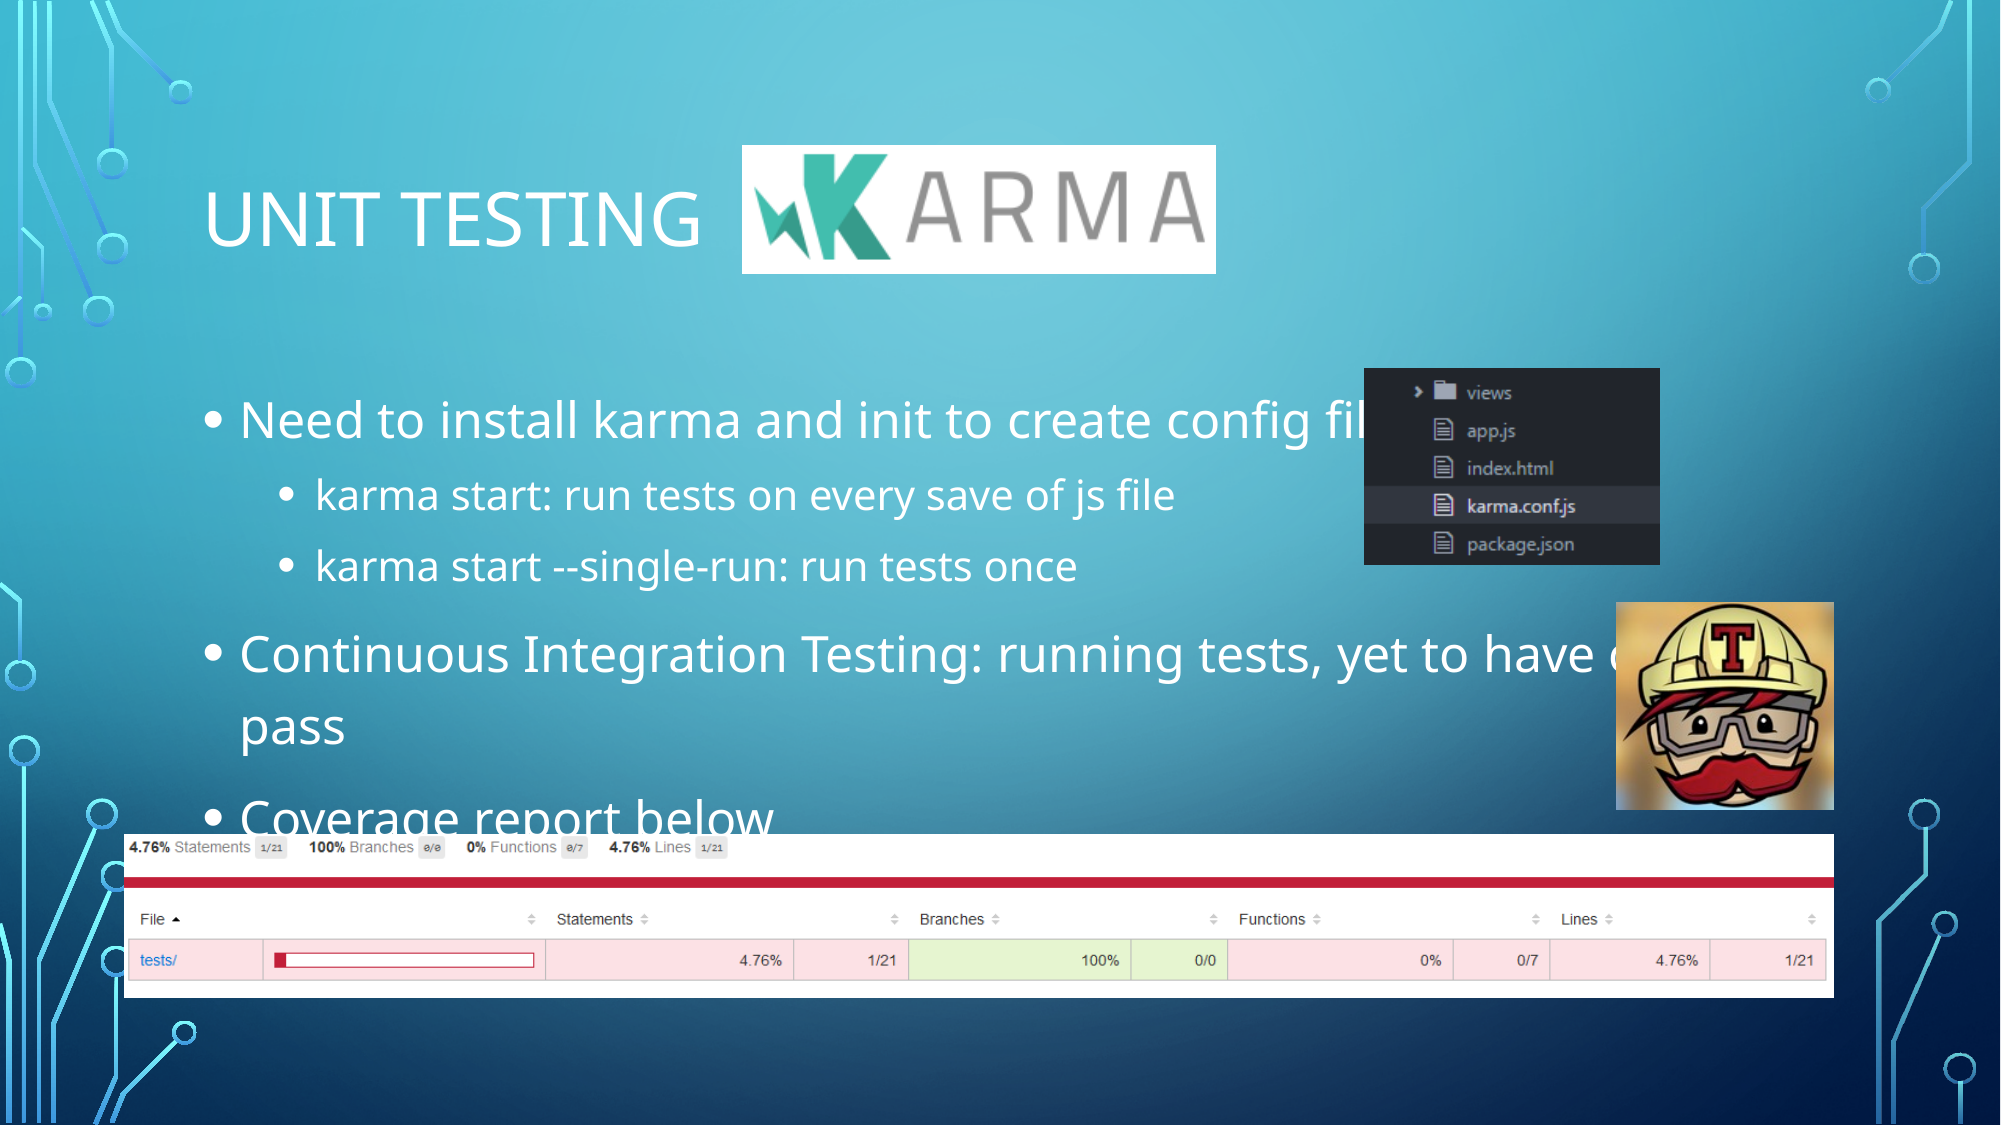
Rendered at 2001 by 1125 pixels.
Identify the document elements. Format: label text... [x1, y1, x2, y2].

title Unit TEsting [187, 101, 1813, 344]
picture [742, 145, 1216, 274]
list Need to install karma and init to create config file karma start: run tests on every save of js file karma start --single-run: run tests once Continuous Integration Testing: running tests, yet to have one pass Coverage report below [187, 369, 1813, 833]
picture [1364, 368, 1660, 565]
picture [123, 833, 1835, 998]
picture [1615, 602, 1835, 810]
